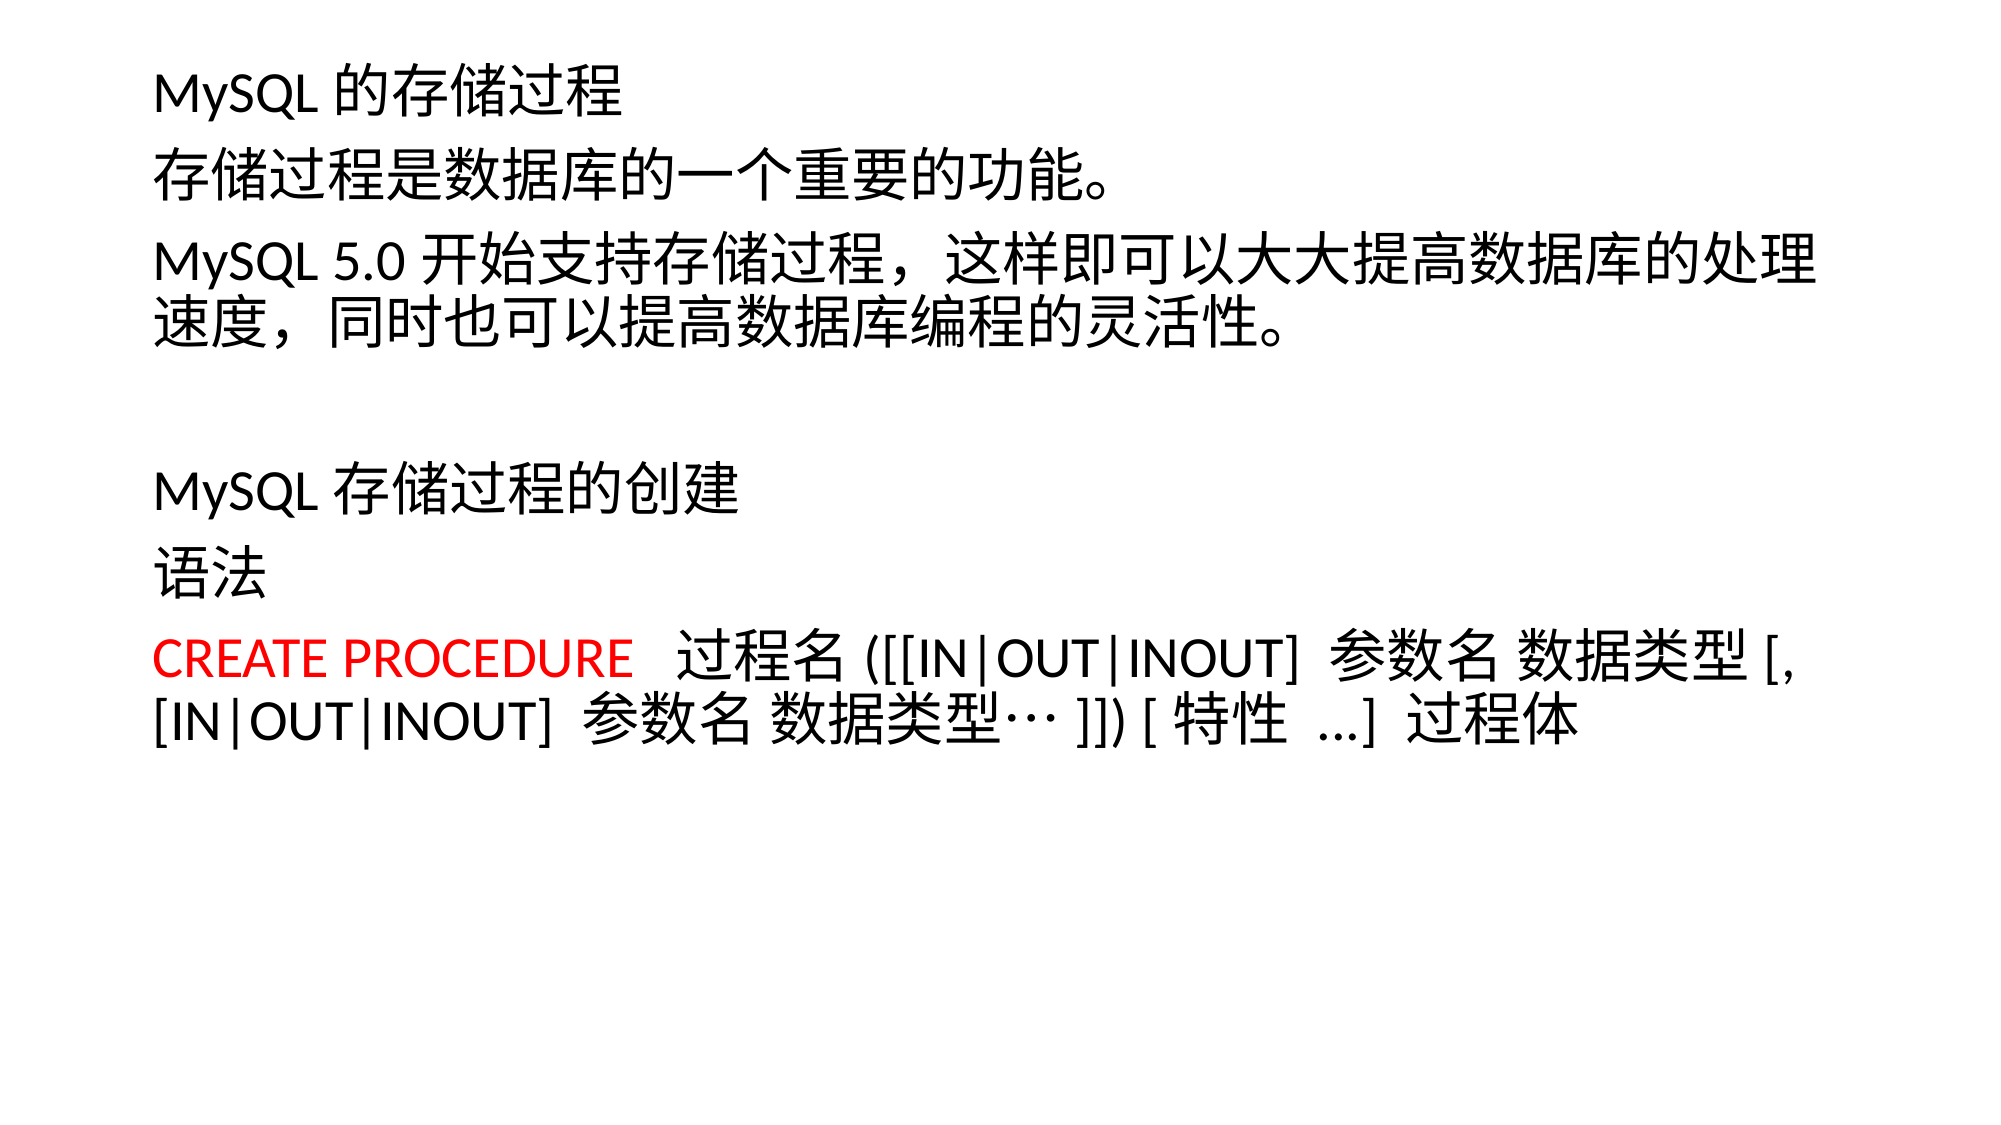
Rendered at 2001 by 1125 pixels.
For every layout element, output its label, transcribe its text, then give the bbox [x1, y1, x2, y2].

list MySQL的存储过程 存储过程是数据库的一个重要的功能。 MySQL 5.0开始支持存储过程，这样即可以大大提高数据库的处理速度，同时也可以提高数据库编程的灵活性。 MySQL存储过程的创建 语法 CREATE PROCEDURE 过程名([[IN|OUT|INOUT] 参数名 数据类型[,[IN|OUT|INOUT] 参数名 数据类型…]]) [特性 ...] 过程体 [137, 55, 1863, 1091]
